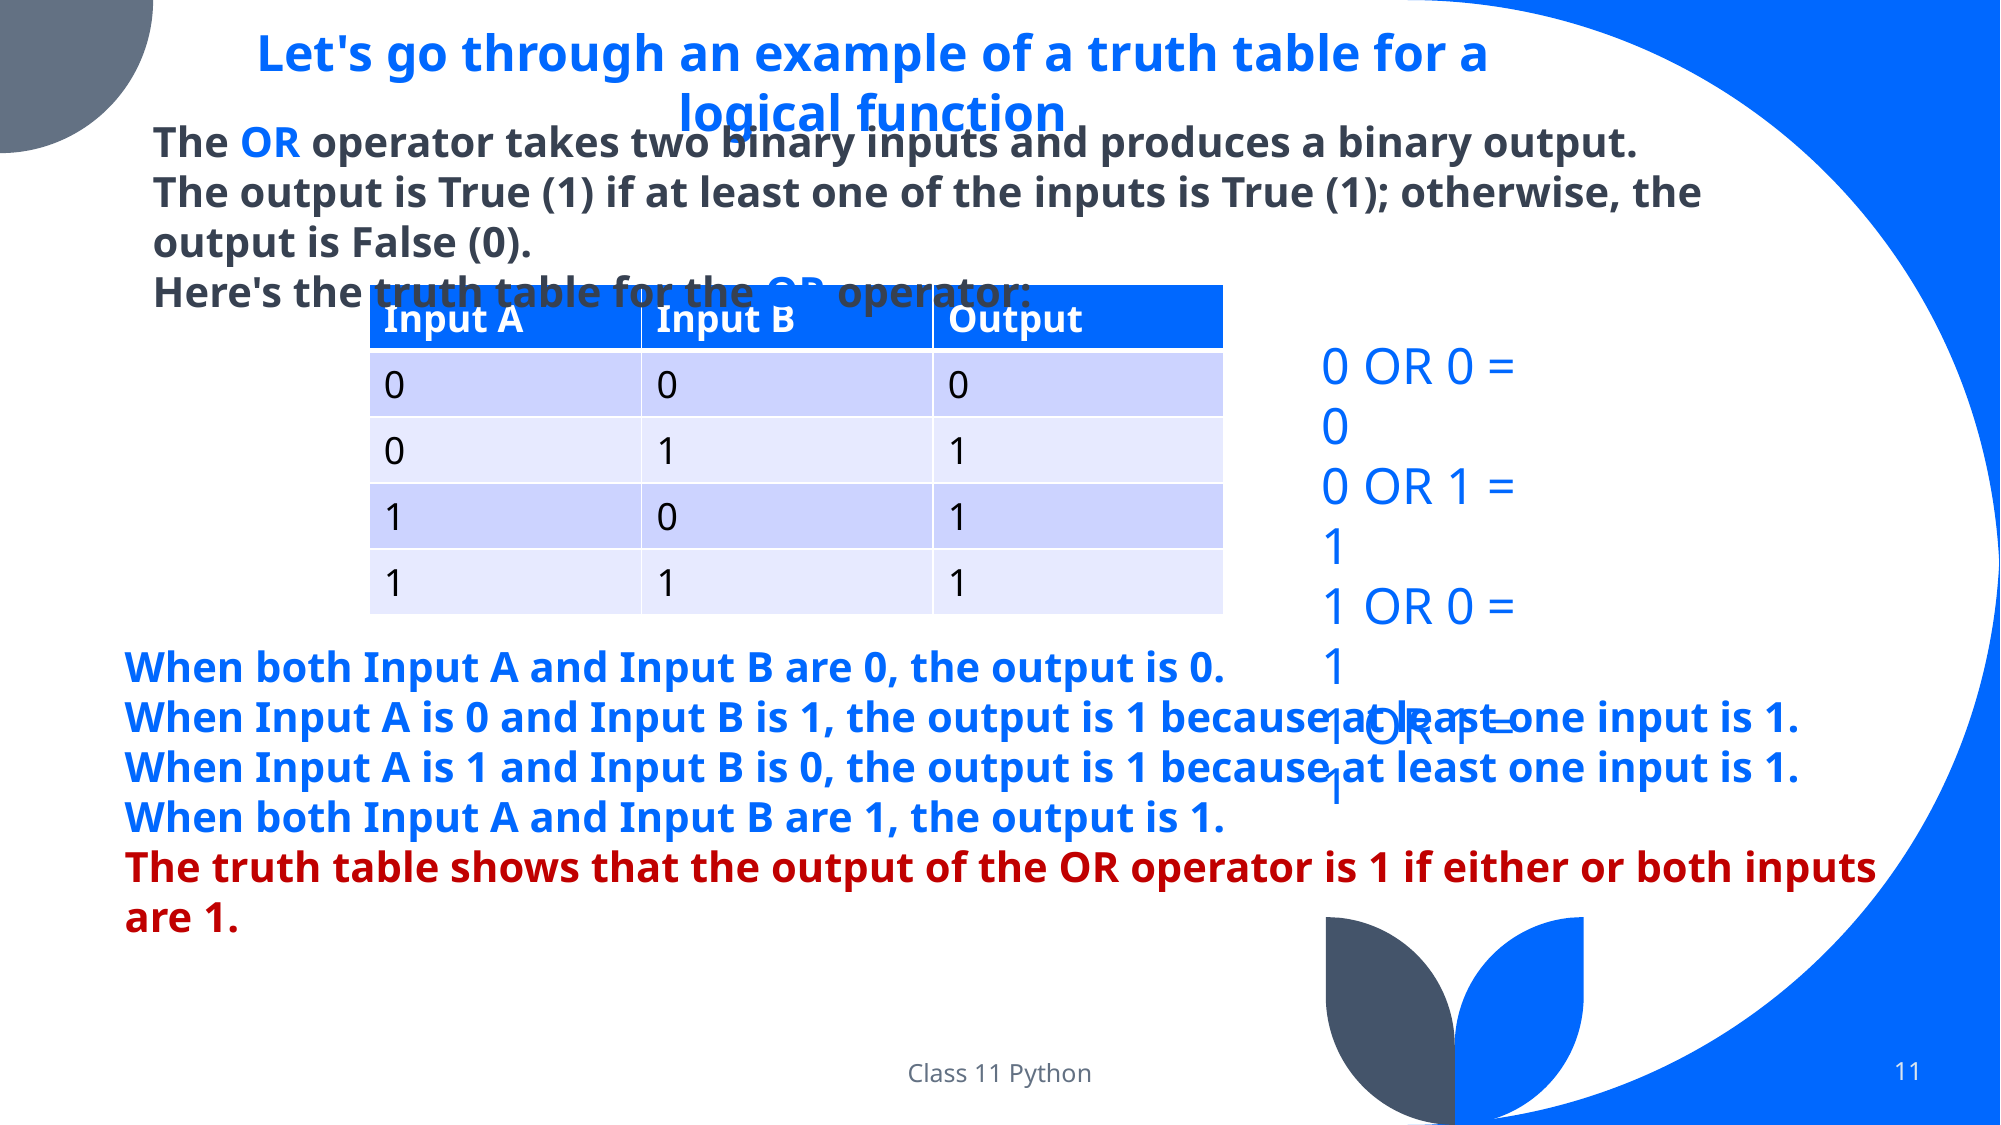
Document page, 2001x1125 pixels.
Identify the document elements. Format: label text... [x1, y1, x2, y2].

table_cell 1 [934, 418, 1223, 482]
table_cell 0 [370, 418, 641, 482]
text_box 0 OR 0 = 0 0 OR 1 = 1 1 OR 0 = 1 1 OR 1 = 1 [1307, 326, 1563, 822]
table_header Output [934, 323, 1223, 348]
footer Class 11 Python [662, 1042, 1338, 1103]
text_box When both Input A and Input B are 0, the output is 0. When Input A is 0 and Input B is 1, the output is 1 because at least one input is 1. When Input A is 1 and Input B is 0, the output is 1 because at least one input is 1. When both Input A and Input B are 1, the output is 1. The truth table shows that the output of the OR operator is 1 if either or both inputs are 1. [109, 633, 1915, 949]
table_cell 1 [370, 550, 641, 614]
table_header Input B [642, 323, 932, 348]
text_box The OR operator takes two binary inputs and produces a binary output. The output is True (1) if at least one of the inputs is True (1); otherwise, the output is False (0). Here's the truth table for the OR operator: [137, 108, 1738, 323]
text_box Let's go through an example of a truth table for a logical function [156, 14, 1591, 108]
table_cell 0 [934, 353, 1223, 416]
slide_number 11 [1665, 1042, 1938, 1103]
table_cell 0 [642, 484, 932, 548]
table_header Input A [370, 323, 641, 348]
table_cell 1 [934, 550, 1223, 614]
table_cell 1 [934, 484, 1223, 548]
table_cell 0 [642, 353, 932, 416]
table_cell 1 [642, 550, 932, 614]
table_cell 1 [370, 484, 641, 548]
table_cell 1 [642, 418, 932, 482]
table_cell 0 [370, 353, 641, 416]
